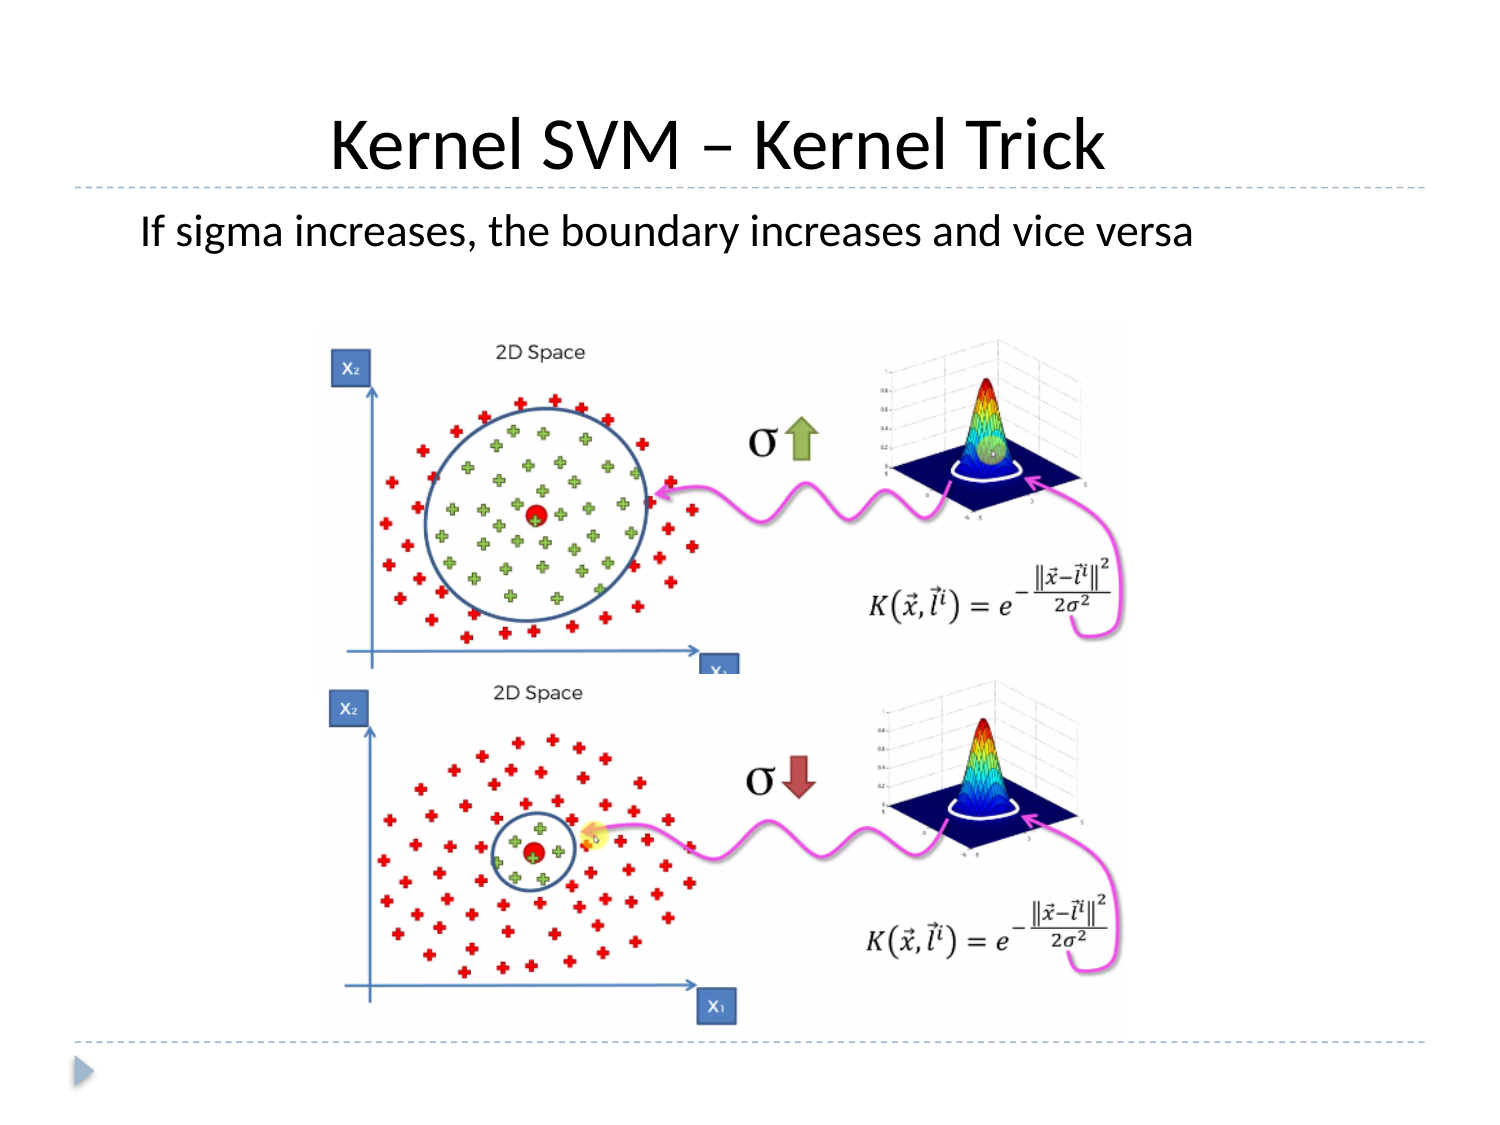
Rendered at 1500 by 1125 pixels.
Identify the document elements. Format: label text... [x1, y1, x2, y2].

text_box Kernel SVM – Kernel Trick [315, 87, 1123, 193]
picture [317, 324, 1128, 1038]
text_box If sigma increases, the boundary increases and vice versa [124, 193, 1313, 264]
